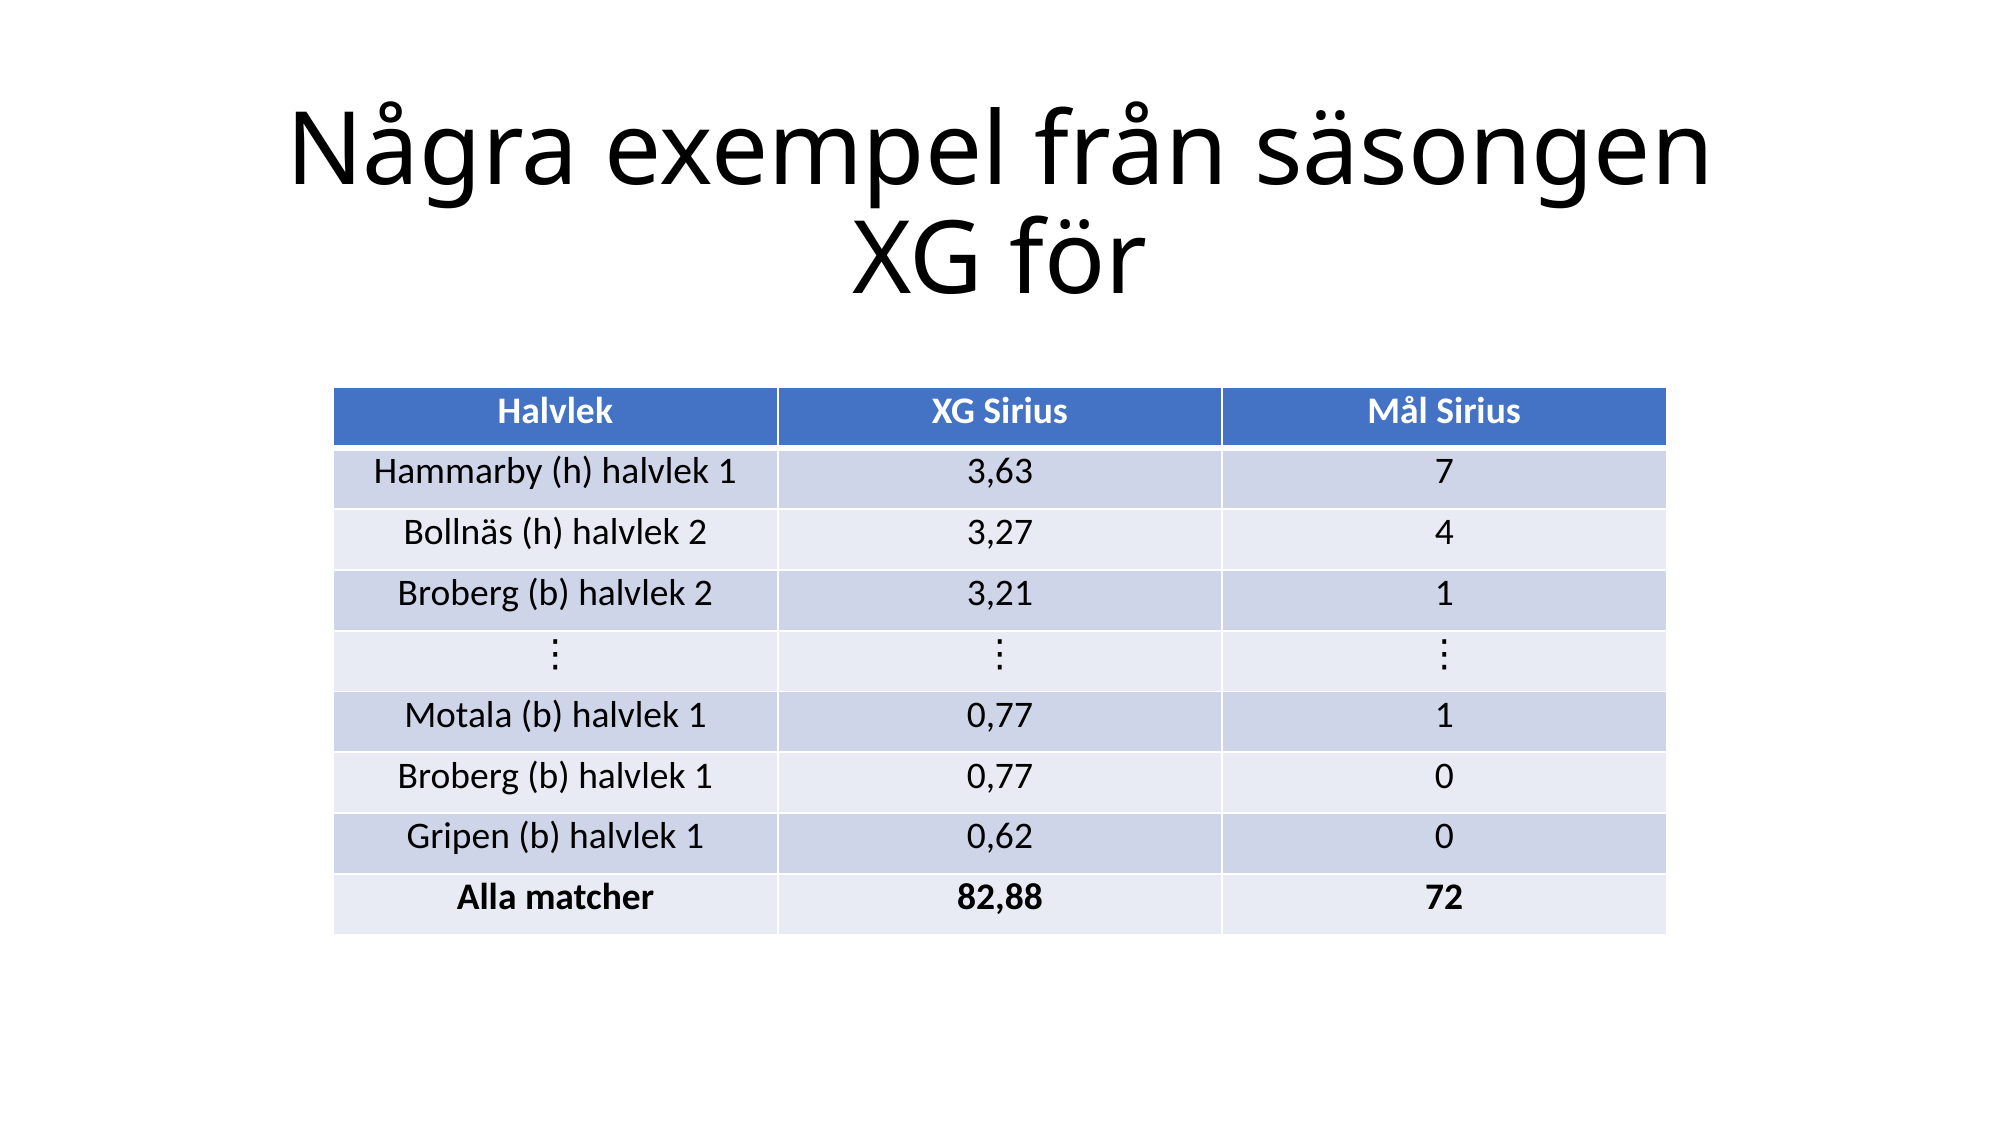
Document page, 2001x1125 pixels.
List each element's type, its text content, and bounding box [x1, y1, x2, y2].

table_cell 1 [1223, 571, 1666, 630]
table_cell 0,77 [779, 753, 1221, 812]
table_cell Alla matcher [334, 875, 777, 934]
table_cell 72 [1223, 875, 1666, 934]
table_cell Motala (b) halvlek 1 [334, 692, 777, 751]
table_cell Bollnäs (h) halvlek 2 [334, 510, 777, 569]
table_cell 3,63 [779, 451, 1221, 508]
table_cell 1 [1223, 692, 1666, 751]
table_cell Broberg (b) halvlek 1 [334, 753, 777, 812]
title Några exempel från säsongen XG för [249, 59, 1750, 324]
table_cell 0 [1223, 753, 1666, 812]
table_cell 0,77 [779, 692, 1221, 751]
table_cell Gripen (b) halvlek 1 [334, 814, 777, 873]
table_cell 0,62 [779, 814, 1221, 873]
table_header Halvlek [334, 388, 777, 445]
table_cell 0 [1223, 814, 1666, 873]
table_header XG Sirius [779, 388, 1221, 445]
table_cell ⋮ [779, 632, 1221, 691]
table_header Mål Sirius [1223, 388, 1666, 445]
table_cell 82,88 [779, 875, 1221, 934]
table_cell Broberg (b) halvlek 2 [334, 571, 777, 630]
table_cell 3,27 [779, 510, 1221, 569]
table_cell Hammarby (h) halvlek 1 [334, 451, 777, 508]
table_cell 3,21 [779, 571, 1221, 630]
table_cell ⋮ [334, 632, 777, 691]
table_cell 7 [1223, 451, 1666, 508]
table_cell ⋮ [1223, 632, 1666, 691]
table_cell 4 [1223, 510, 1666, 569]
